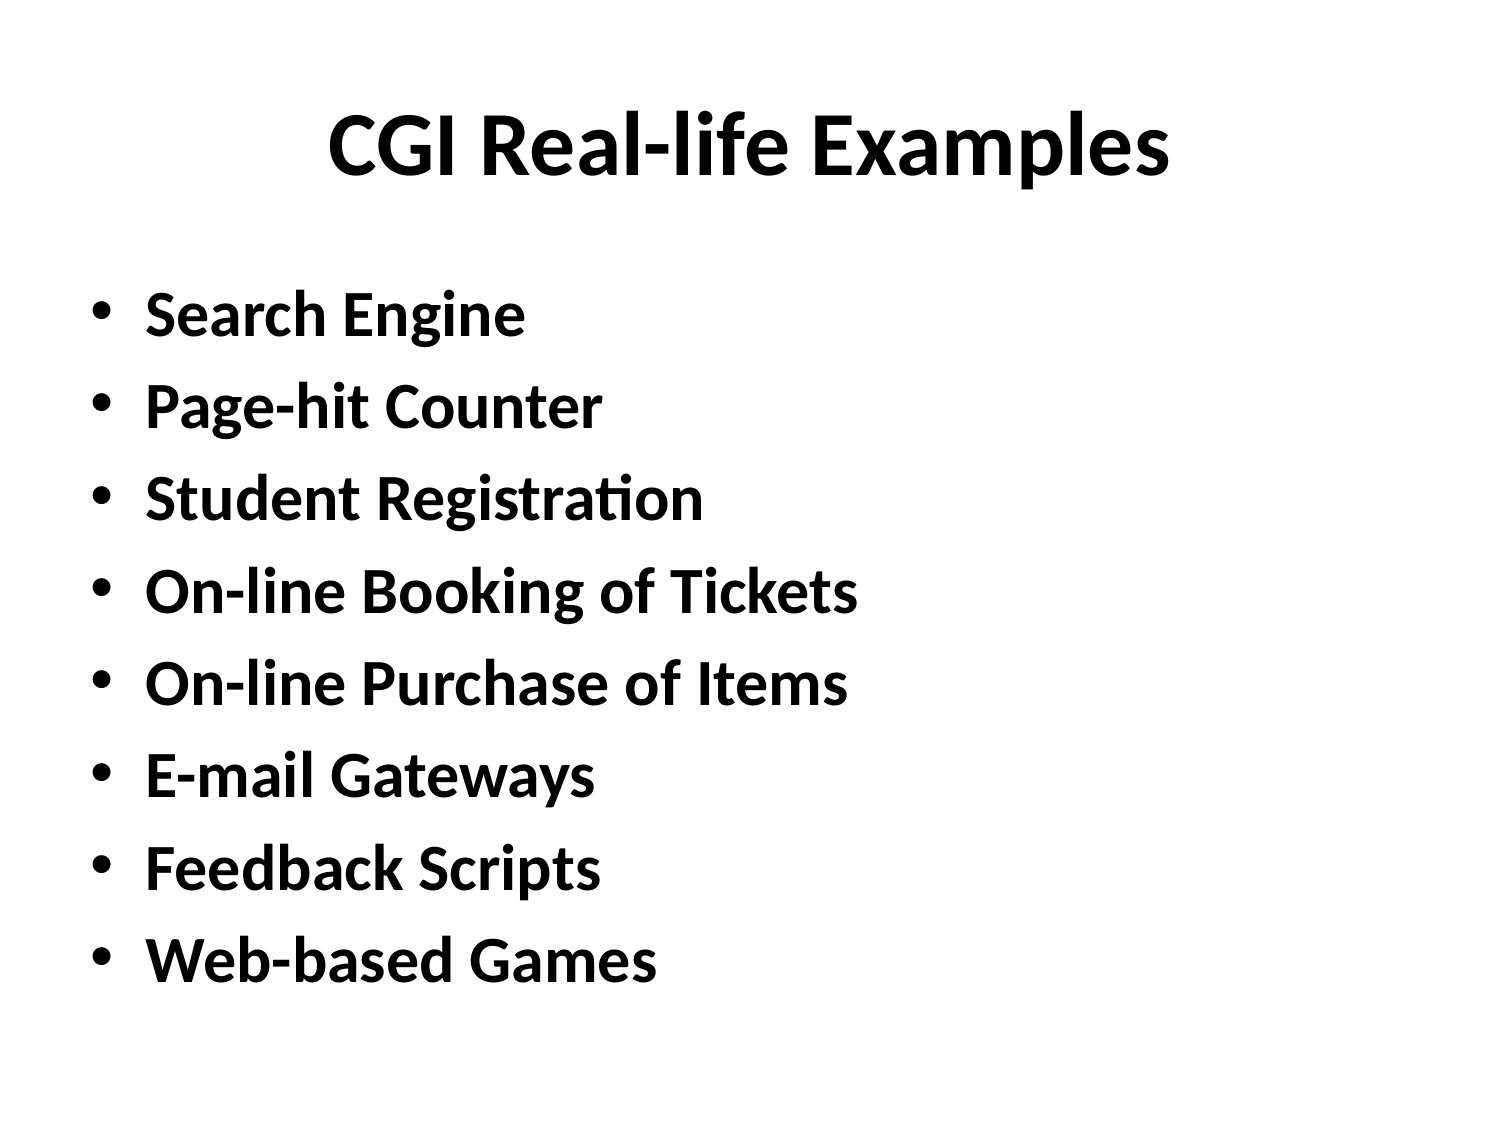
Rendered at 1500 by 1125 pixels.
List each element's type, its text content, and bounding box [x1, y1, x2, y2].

title CGI Real-life Examples [75, 45, 1425, 233]
list Search Engine Page-hit Counter Student Registration On-line Booking of Tickets On-line Purchase of Items E-mail Gateways Feedback Scripts Web-based Games [75, 262, 1425, 1005]
